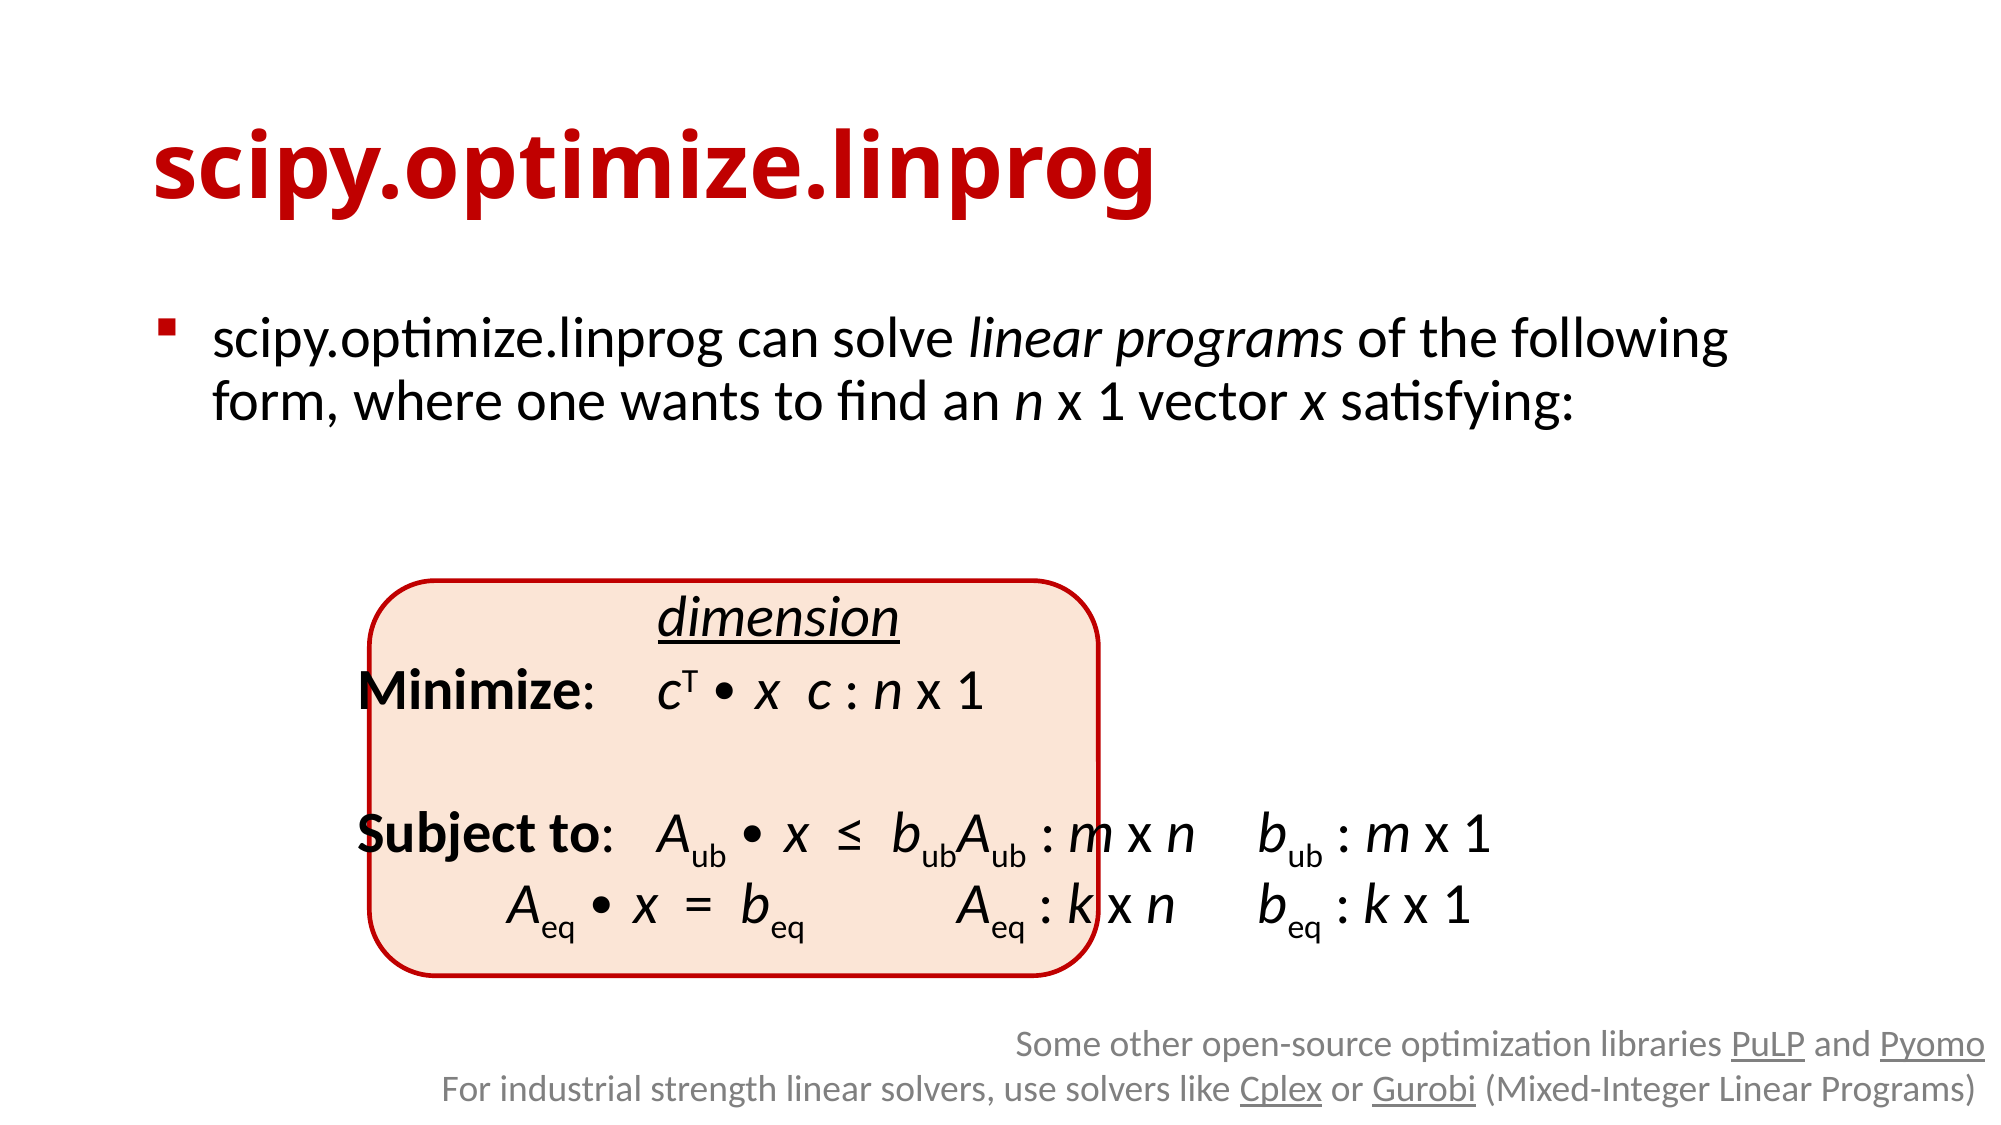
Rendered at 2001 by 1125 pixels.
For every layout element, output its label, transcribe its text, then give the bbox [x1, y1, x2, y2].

list scipy.optimize.linprog can solve linear programs of the following form, where one wants to find an n x 1 vector x satisfying: dimension Minimize: cT ∙ x c : n x 1 Subject to: Aub ∙ x ≤ bub Aub : m x n bub : m x 1 Aeq ∙ x = beq Aeq : k x n beq : k x 1 [138, 299, 1864, 1014]
text_box Some other open-source optimization libraries PuLP and Pyomo For industrial strength linear solvers, use solvers like Cplex or Gurobi (Mixed-Integer Linear Programs) [397, 1012, 2000, 1117]
title scipy.optimize.linprog [137, 59, 1863, 278]
